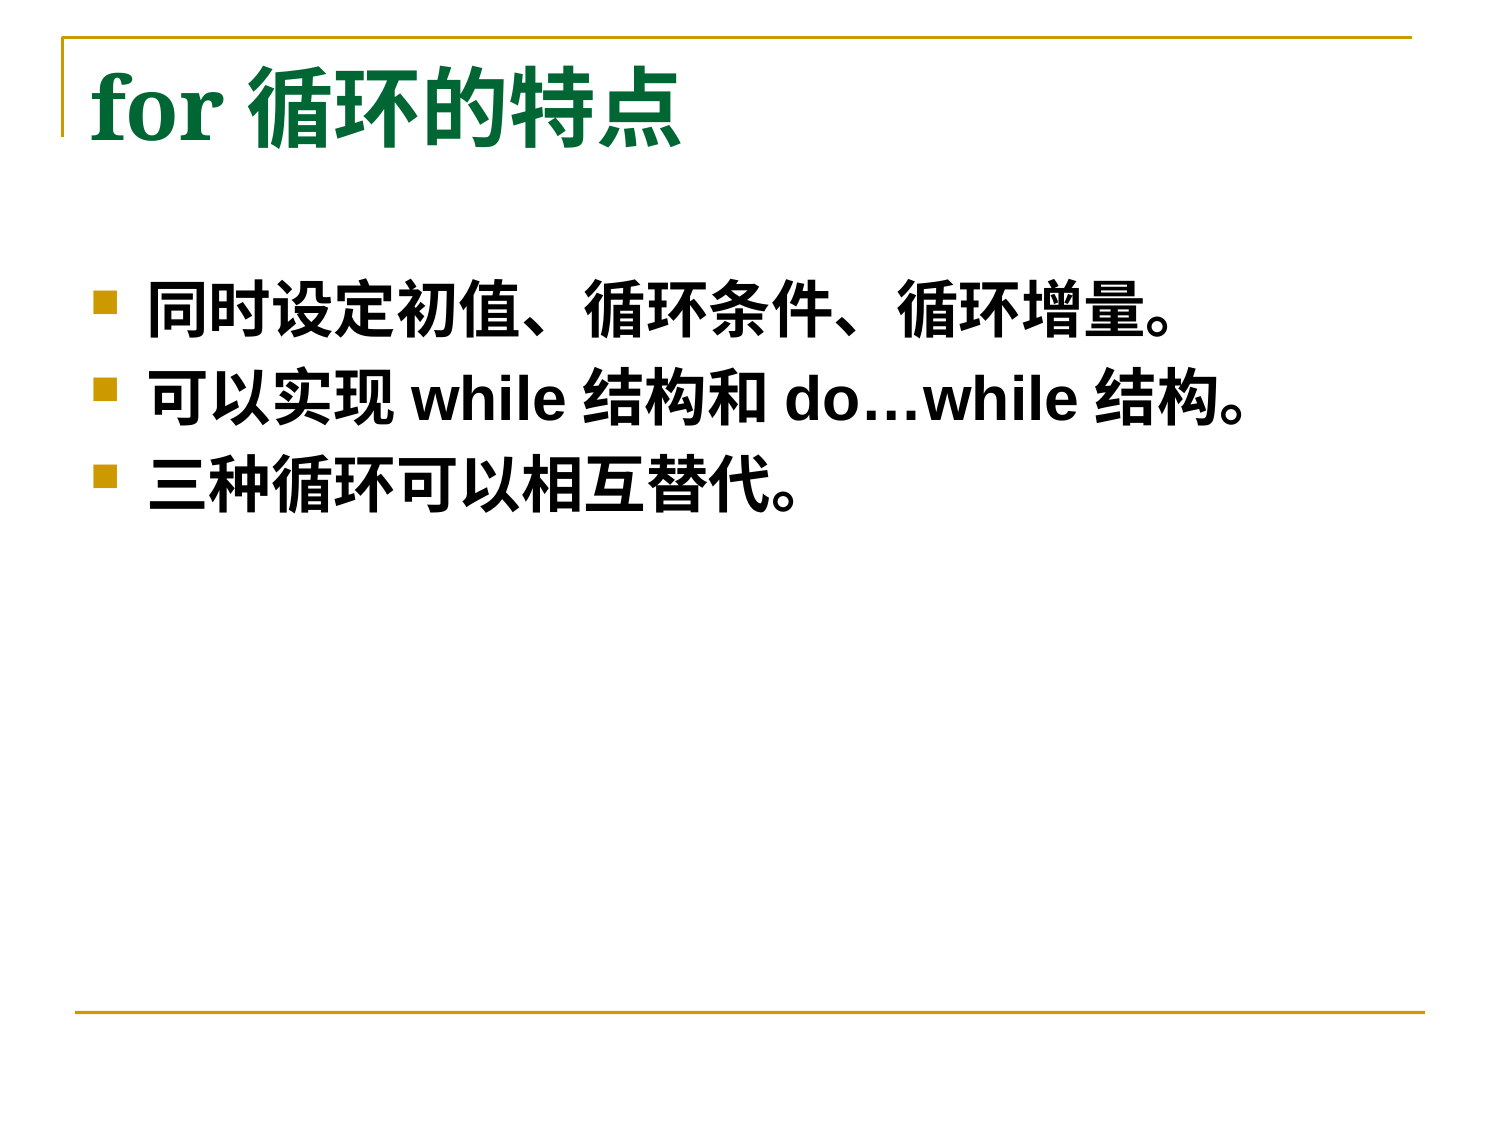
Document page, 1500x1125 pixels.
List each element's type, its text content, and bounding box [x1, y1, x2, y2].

title for循环的特点 [74, 45, 1426, 233]
list 同时设定初值、循环条件、循环增量。 可以实现while结构和do…while结构。 三种循环可以相互替代。 [74, 262, 1426, 562]
